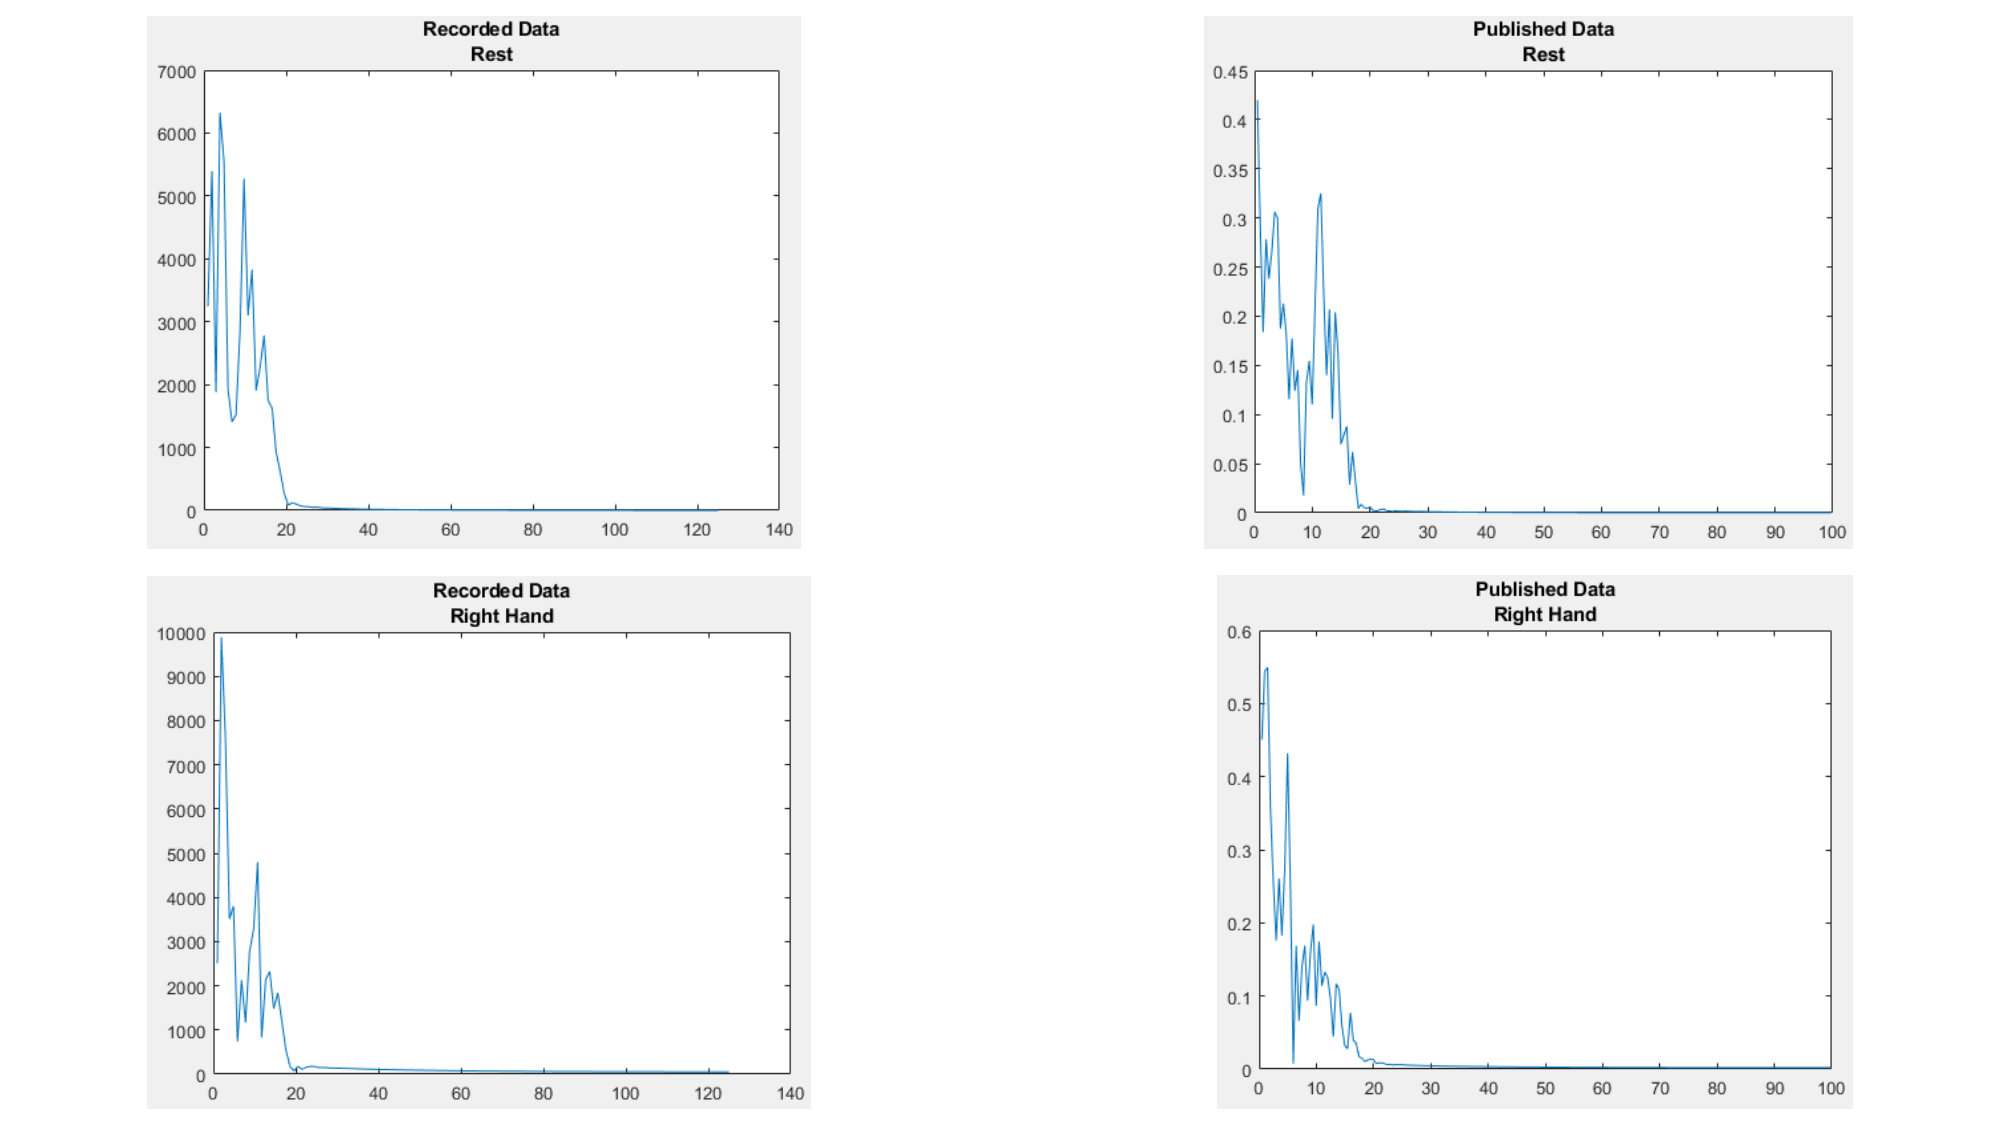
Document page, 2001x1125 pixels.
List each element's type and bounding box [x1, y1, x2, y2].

picture [147, 16, 801, 550]
picture [1204, 16, 1853, 550]
picture [147, 575, 811, 1109]
picture [1217, 575, 1853, 1109]
